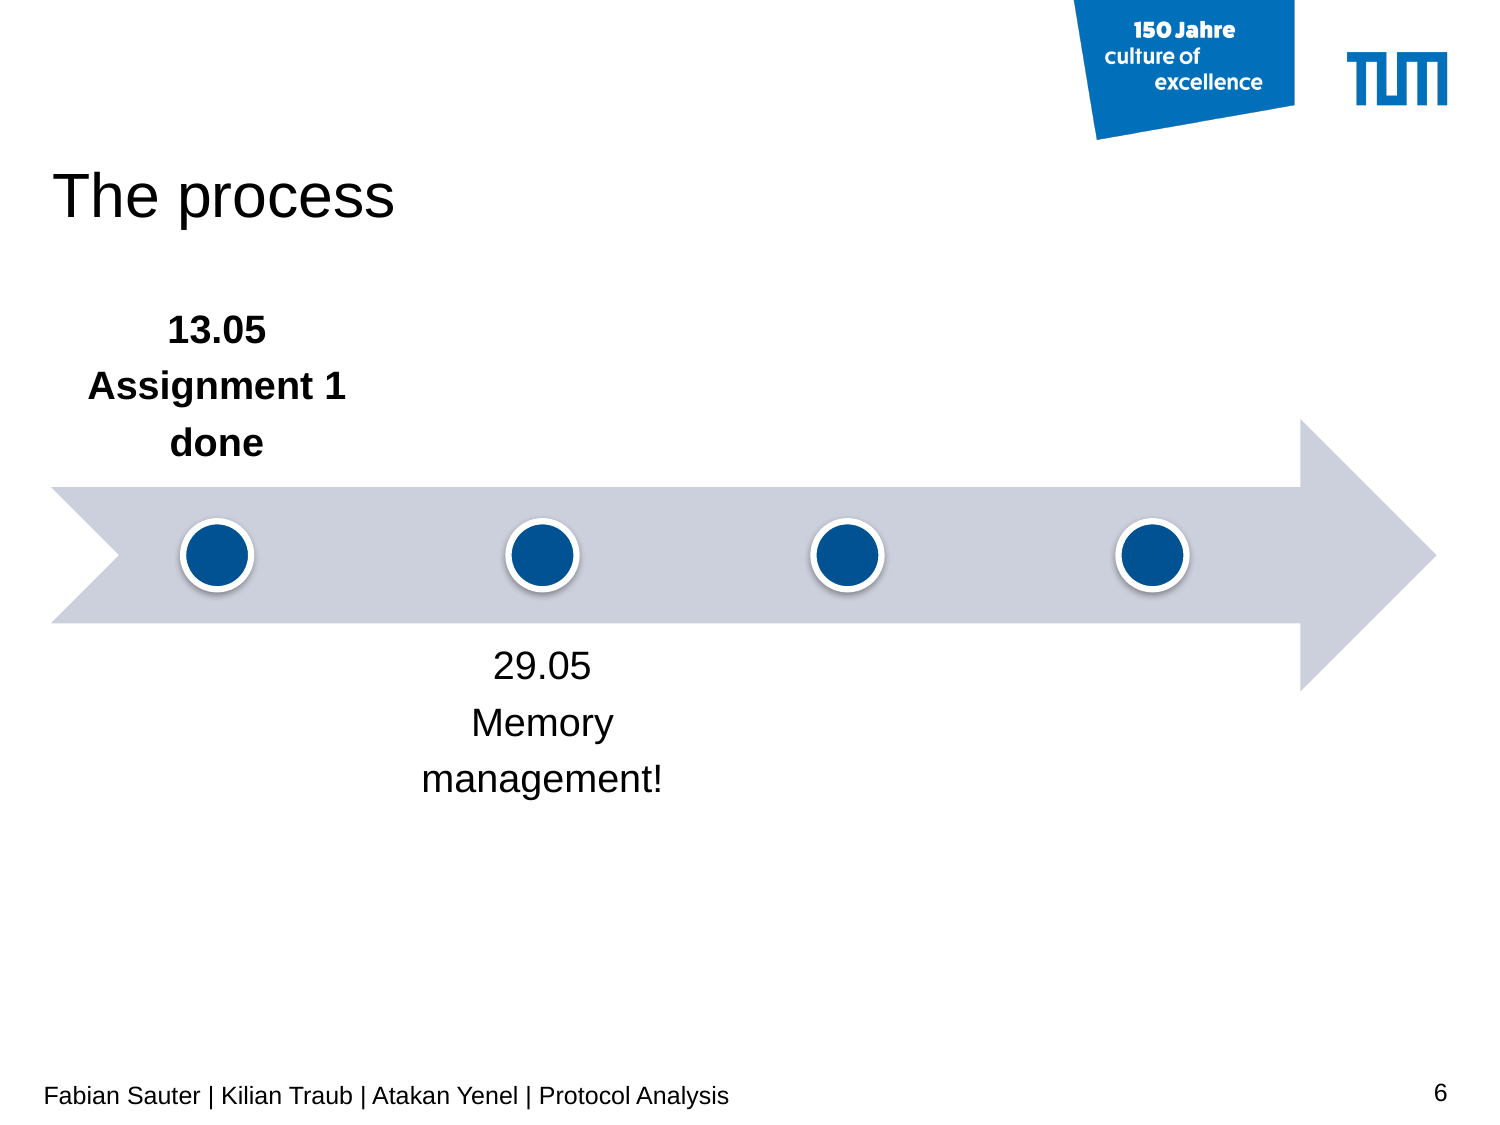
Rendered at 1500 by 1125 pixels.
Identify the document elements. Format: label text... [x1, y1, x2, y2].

slide_number 6 [1111, 1061, 1448, 1122]
title The process [52, 162, 1449, 231]
footer Fabian Sauter | Kilian Traub | Atakan Yenel | Protocol Analysis [43, 1065, 1104, 1125]
picture [1069, 0, 1500, 158]
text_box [50, 214, 1437, 896]
